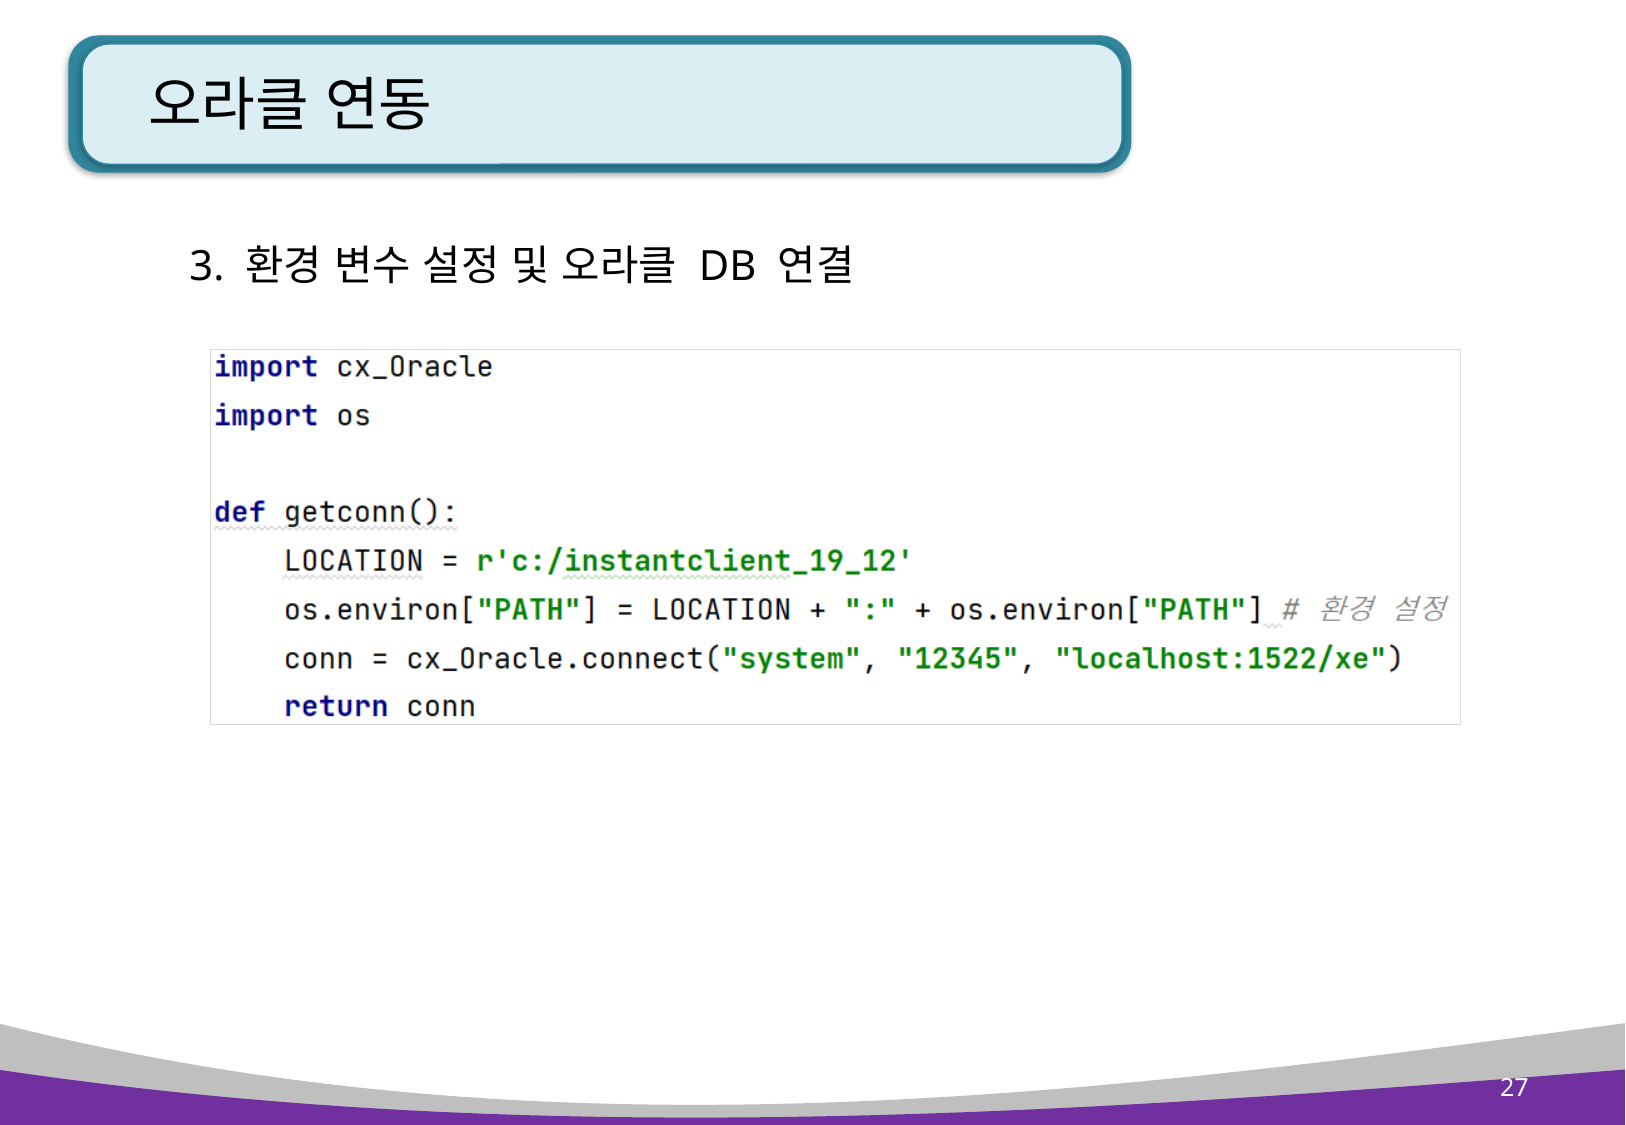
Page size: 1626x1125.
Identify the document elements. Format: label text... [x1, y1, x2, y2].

slide_number 27 [1452, 1058, 1544, 1119]
text_box 3. 환경 변수 설정 및 오라클 DB 연결 [174, 231, 1002, 297]
picture [209, 349, 1461, 726]
title 오라클 연동 [103, 32, 1121, 173]
